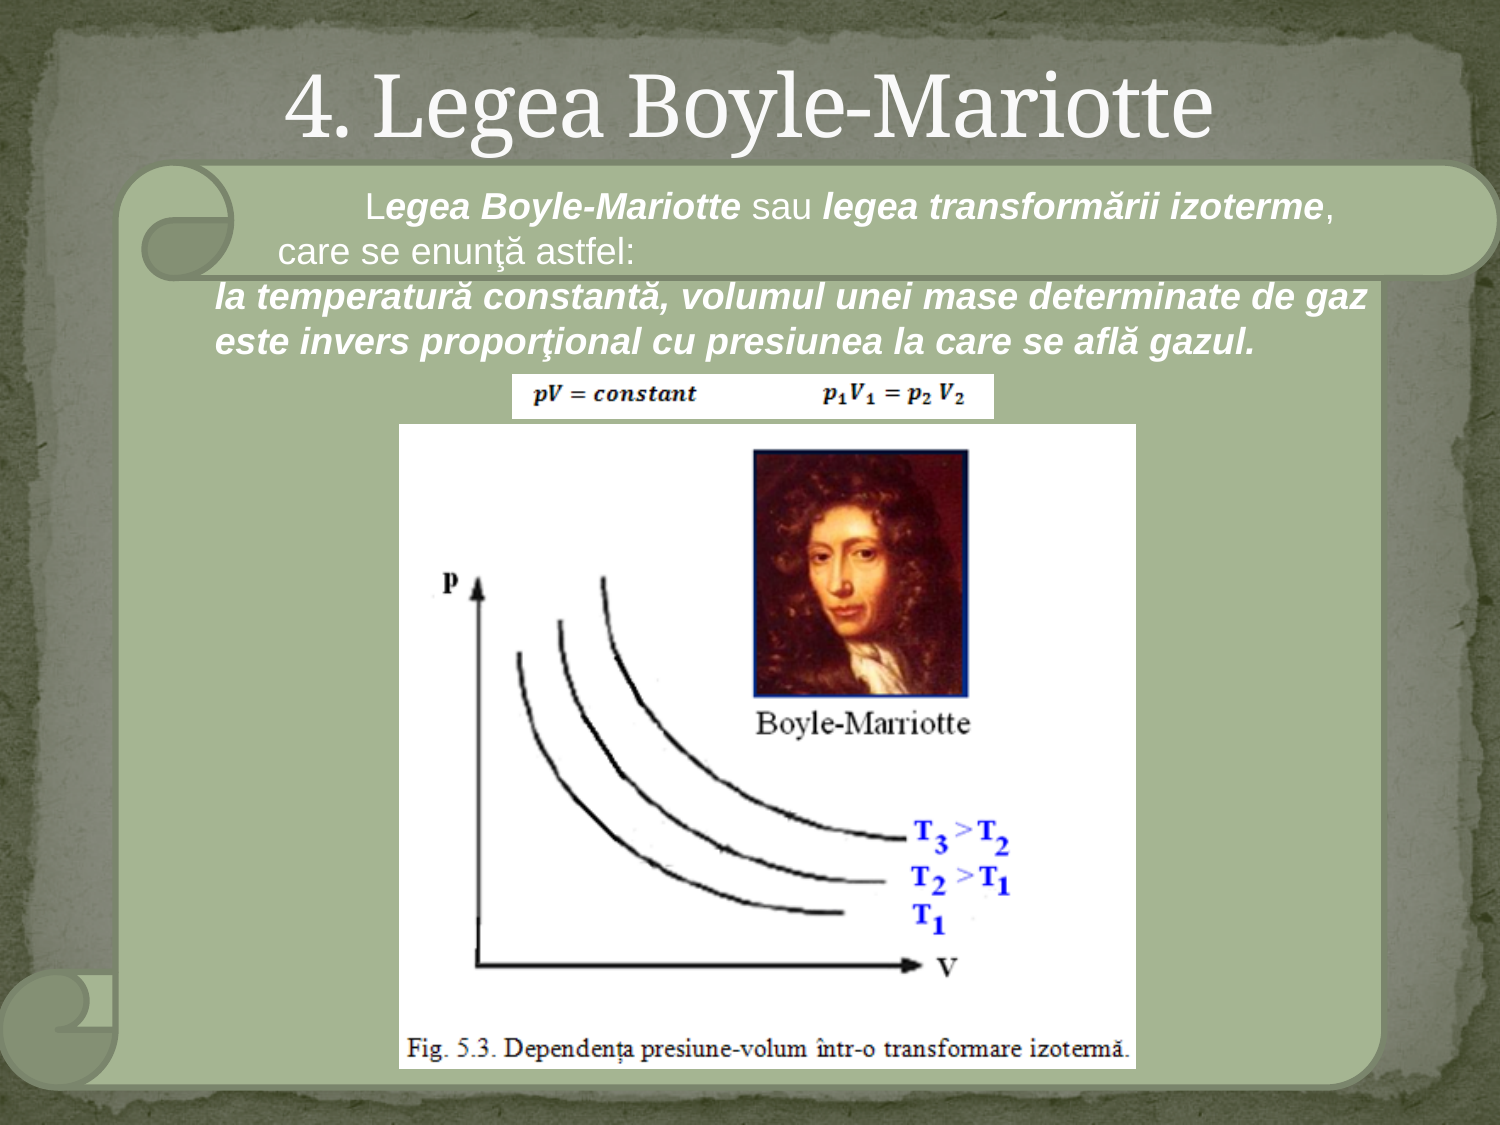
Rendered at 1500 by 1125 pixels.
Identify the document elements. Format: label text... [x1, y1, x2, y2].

text_box [0, 159, 1500, 1091]
title 4. Legea Boyle-Mariotte [74, 24, 1425, 163]
text_box Legea Boyle-Mariotte sau legea transformării izoterme, care se enunţă astfel: la temperatură constantă, volumul unei mase determinate de gaz este invers proporţional cu presiunea la care se află gazul. [200, 174, 1425, 505]
picture [399, 424, 1136, 1069]
picture [512, 374, 994, 419]
